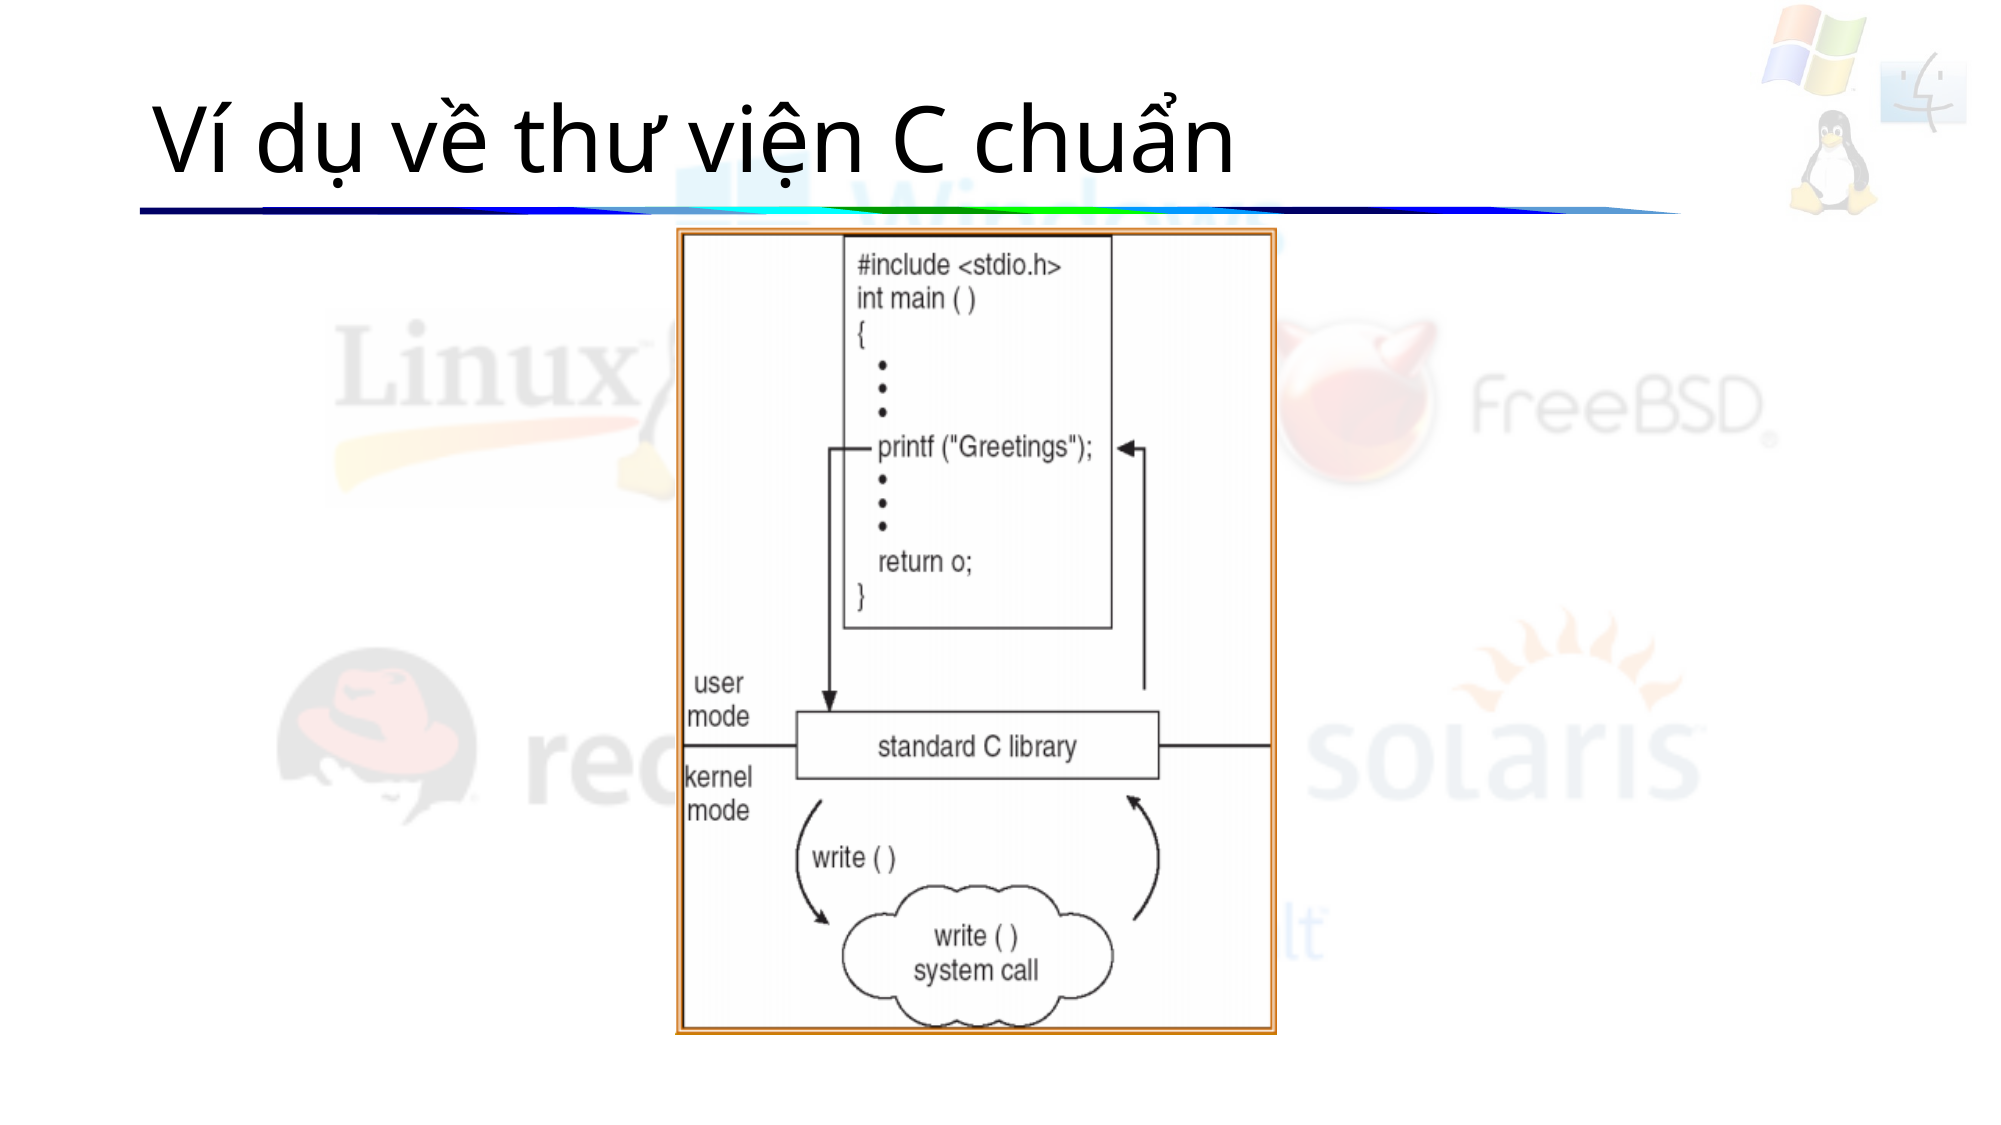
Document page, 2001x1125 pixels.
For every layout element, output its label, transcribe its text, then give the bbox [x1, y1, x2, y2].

title Ví dụ về thư viện C chuẩn [137, 59, 1863, 226]
picture [675, 225, 1277, 1035]
